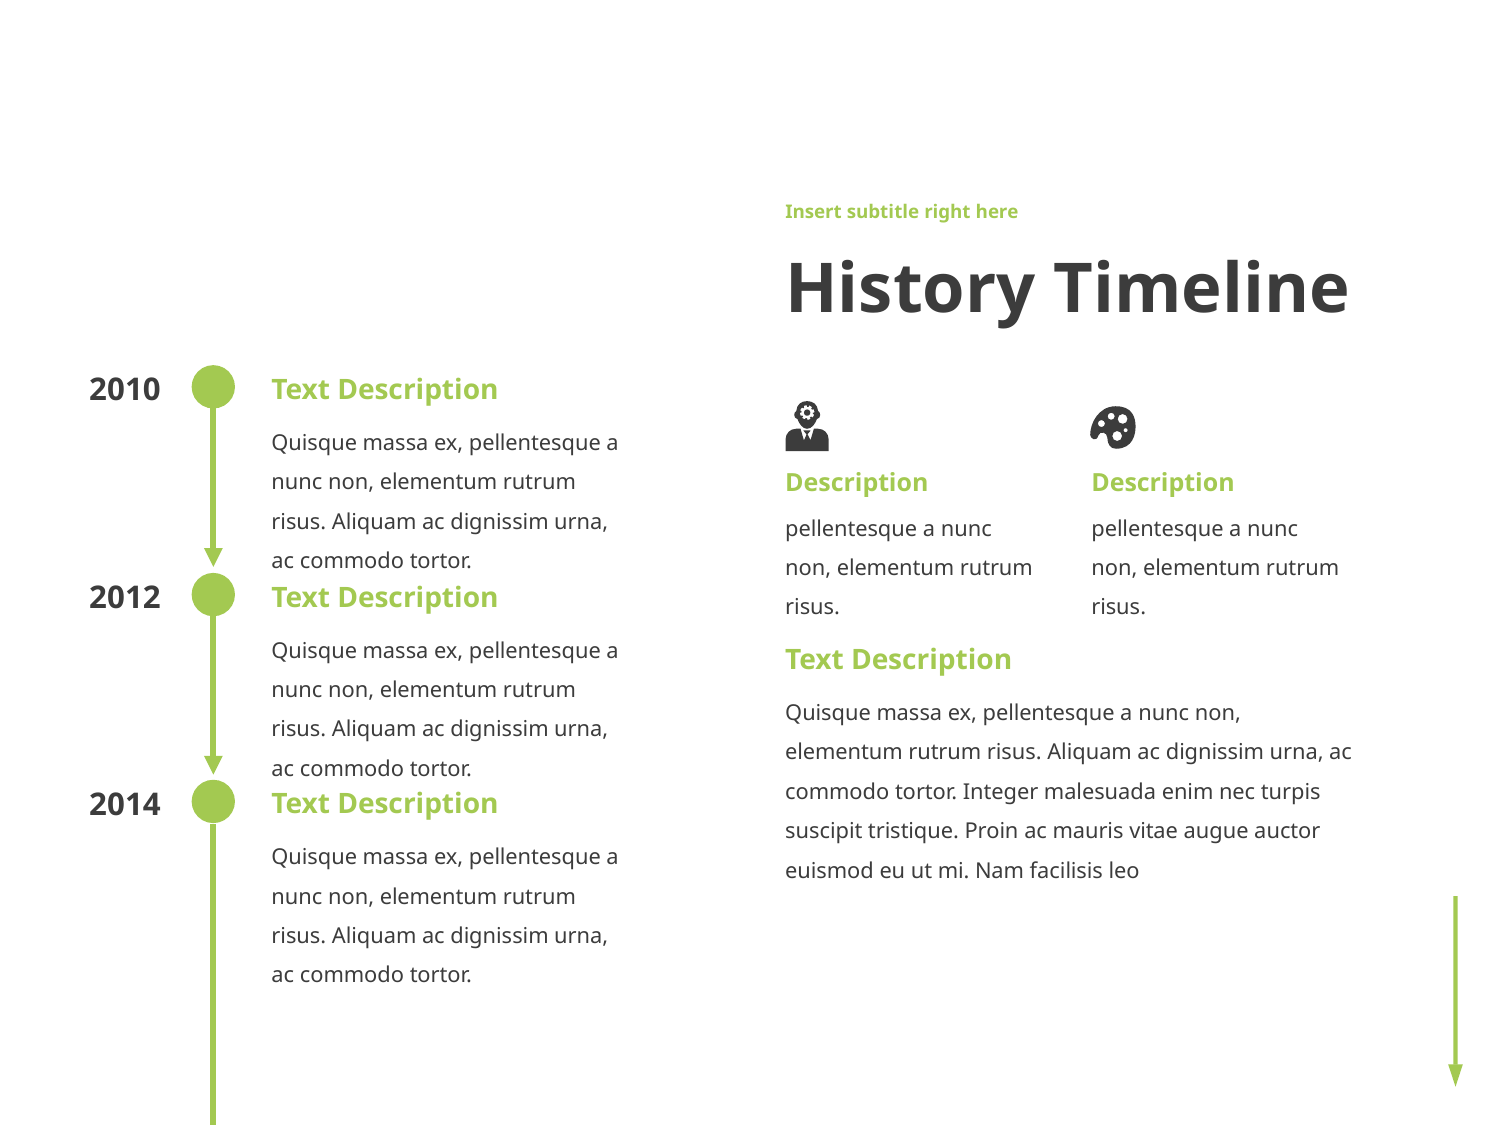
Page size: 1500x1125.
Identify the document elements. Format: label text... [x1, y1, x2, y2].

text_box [785, 401, 829, 452]
text_box Description [1076, 459, 1302, 504]
text_box [1090, 406, 1136, 449]
text_box pellentesque a nunc non, elementum rutrum risus. [1076, 493, 1361, 627]
subtitle Insert subtitle right here [770, 184, 1500, 242]
title History Timeline [770, 242, 1500, 368]
text_box Description [770, 459, 996, 504]
text_box Quisque massa ex, pellentesque a nunc non, elementum rutrum risus. Aliquam ac dignissim urna, ac commodo tortor. Integer malesuada enim nec turpis suscipit tristique. Proin ac mauris vitae augue auctor euismod eu ut mi. Nam facilisis leo [770, 678, 1371, 890]
text_box pellentesque a nunc non, elementum rutrum risus. [770, 493, 1055, 627]
text_box Text Description [770, 634, 1099, 683]
picture [0, 0, 712, 1125]
